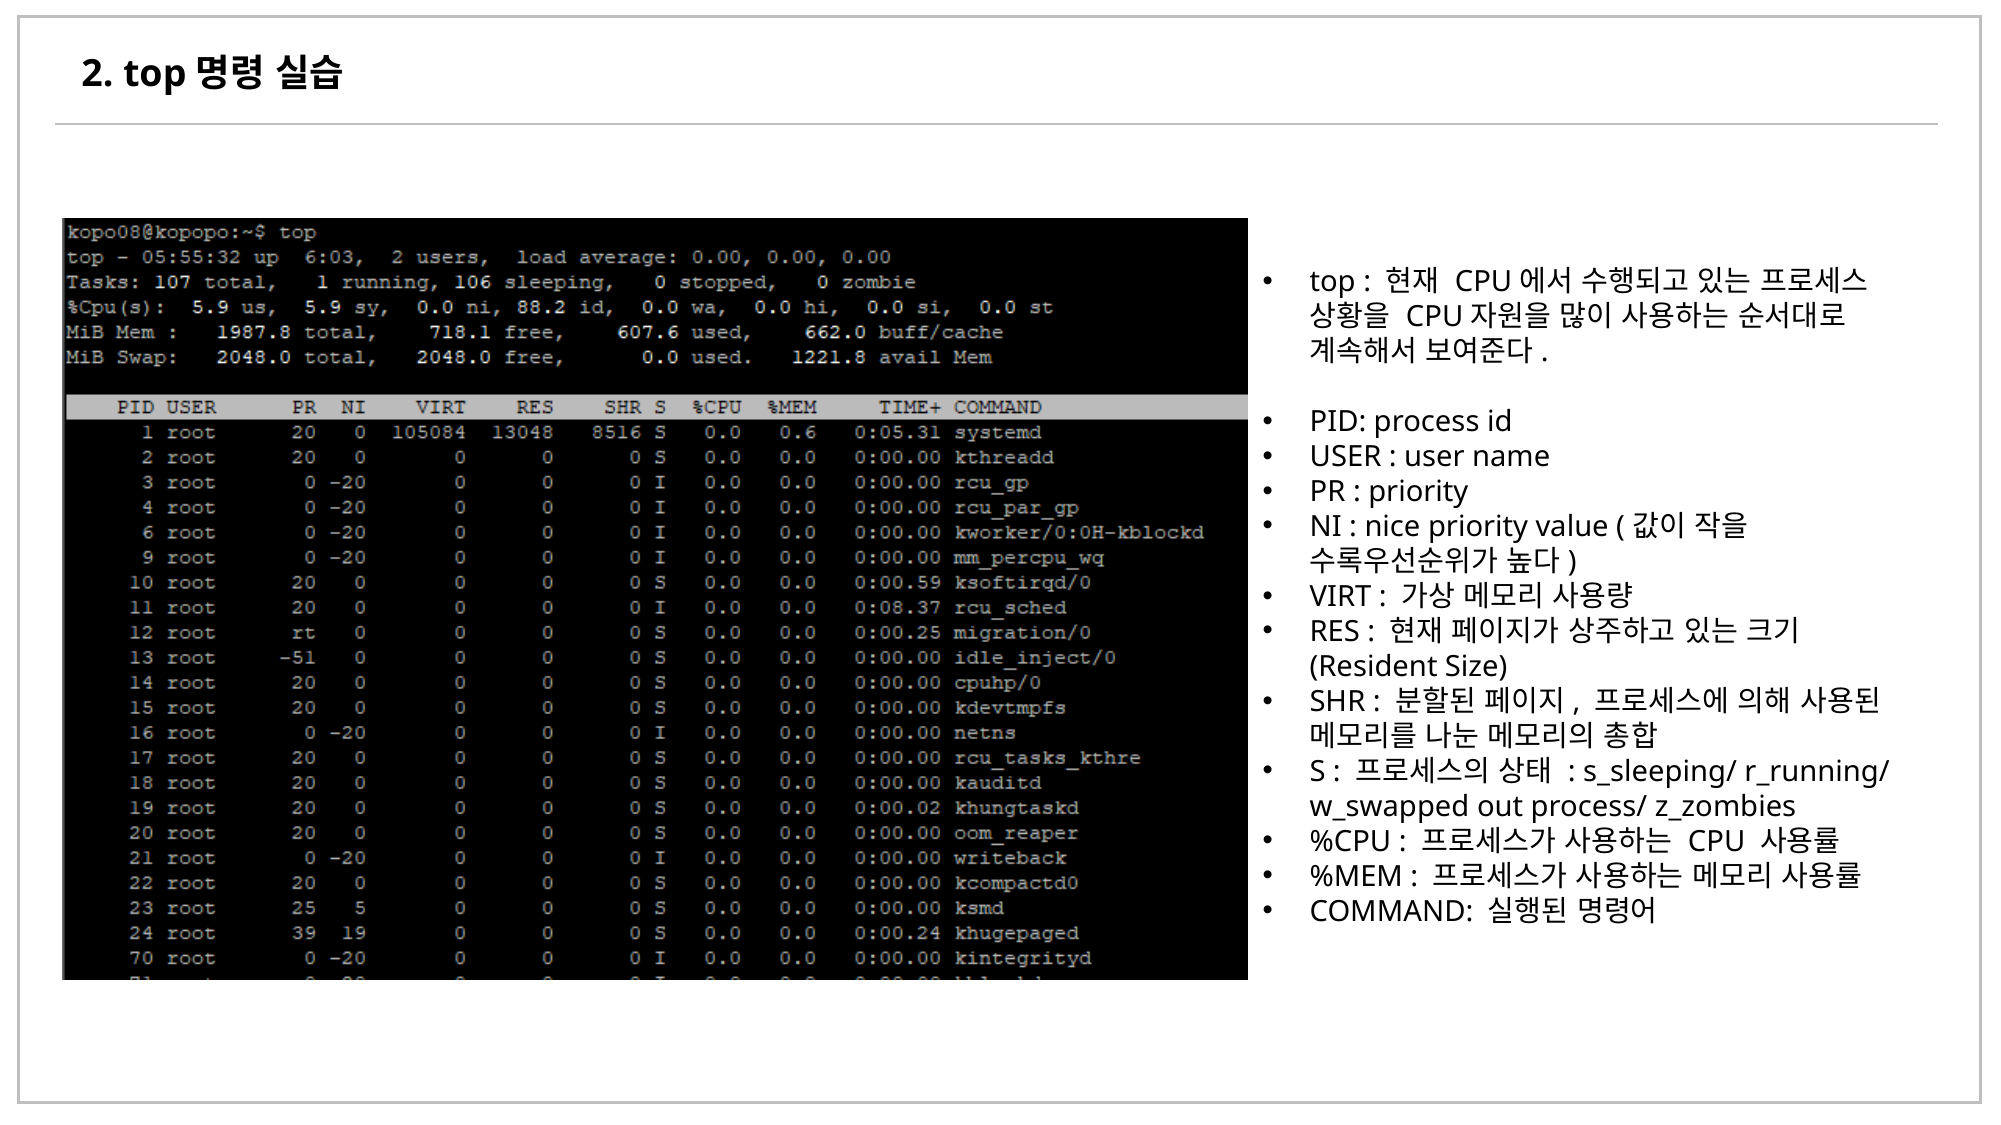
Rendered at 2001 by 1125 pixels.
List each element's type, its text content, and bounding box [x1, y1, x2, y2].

picture [61, 218, 1248, 980]
text_box top : 현재 CPU에서 수행되고 있는 프로세스 상황을 CPU자원을 많이 사용하는 순서대로 계속해서 보여준다. PID: process id USER : user name PR : priority NI : nice priority value (값이 작을 수록우선순위가 높다) VIRT : 가상 메모리 사용량 RES : 현재 페이지가 상주하고 있는 크기(Resident Size) SHR : 분할된 페이지, 프로세스에 의해 사용된 메모리를 나눈 메모리의 총합 S : 프로세스의 상태 : s_sleeping/ r_running/ w_swapped out process/ z_zombies %CPU : 프로세스가 사용하는 CPU 사용률 %MEM : 프로세스가 사용하는 메모리 사용률 COMMAND: 실행된 명령어 [1248, 255, 1913, 935]
text_box 2. top명령 실습 [66, 41, 360, 102]
